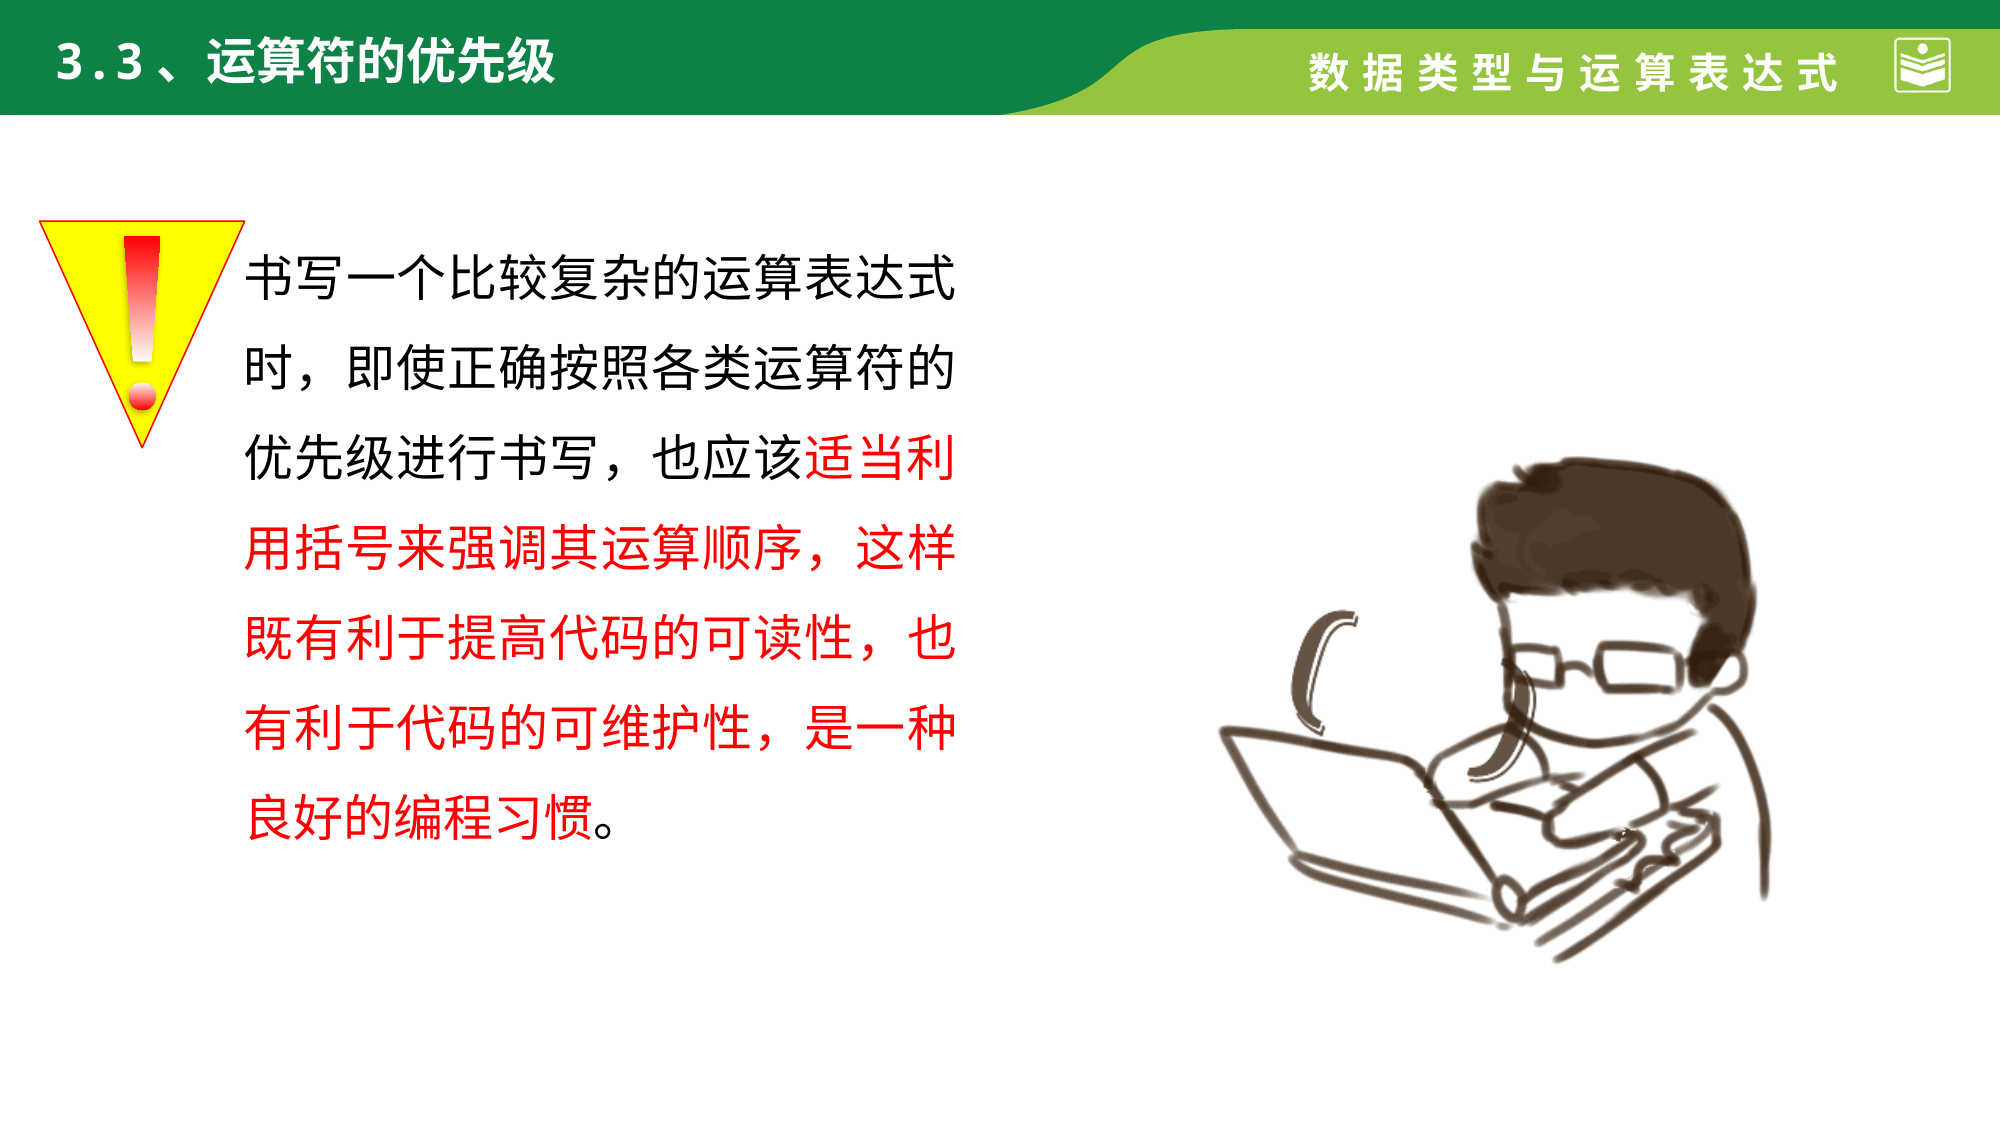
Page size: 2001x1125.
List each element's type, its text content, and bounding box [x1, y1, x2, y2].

text_box [999, 28, 2000, 116]
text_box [39, 220, 245, 449]
text_box [0, 0, 2000, 116]
text_box 数据类型与运算表达式 [1293, 39, 1854, 104]
picture [1893, 37, 1951, 93]
text_box 3.3、运算符的优先级 [39, 21, 606, 97]
picture [1194, 361, 1891, 984]
text_box 书写一个比较复杂的运算表达式时，即使正确按照各类运算符的优先级进行书写，也应该适当利用括号来强调其运算顺序，这样既有利于提高代码的可读性，也有利于代码的可维护性，是一种良好的编程习惯。 [229, 208, 972, 854]
